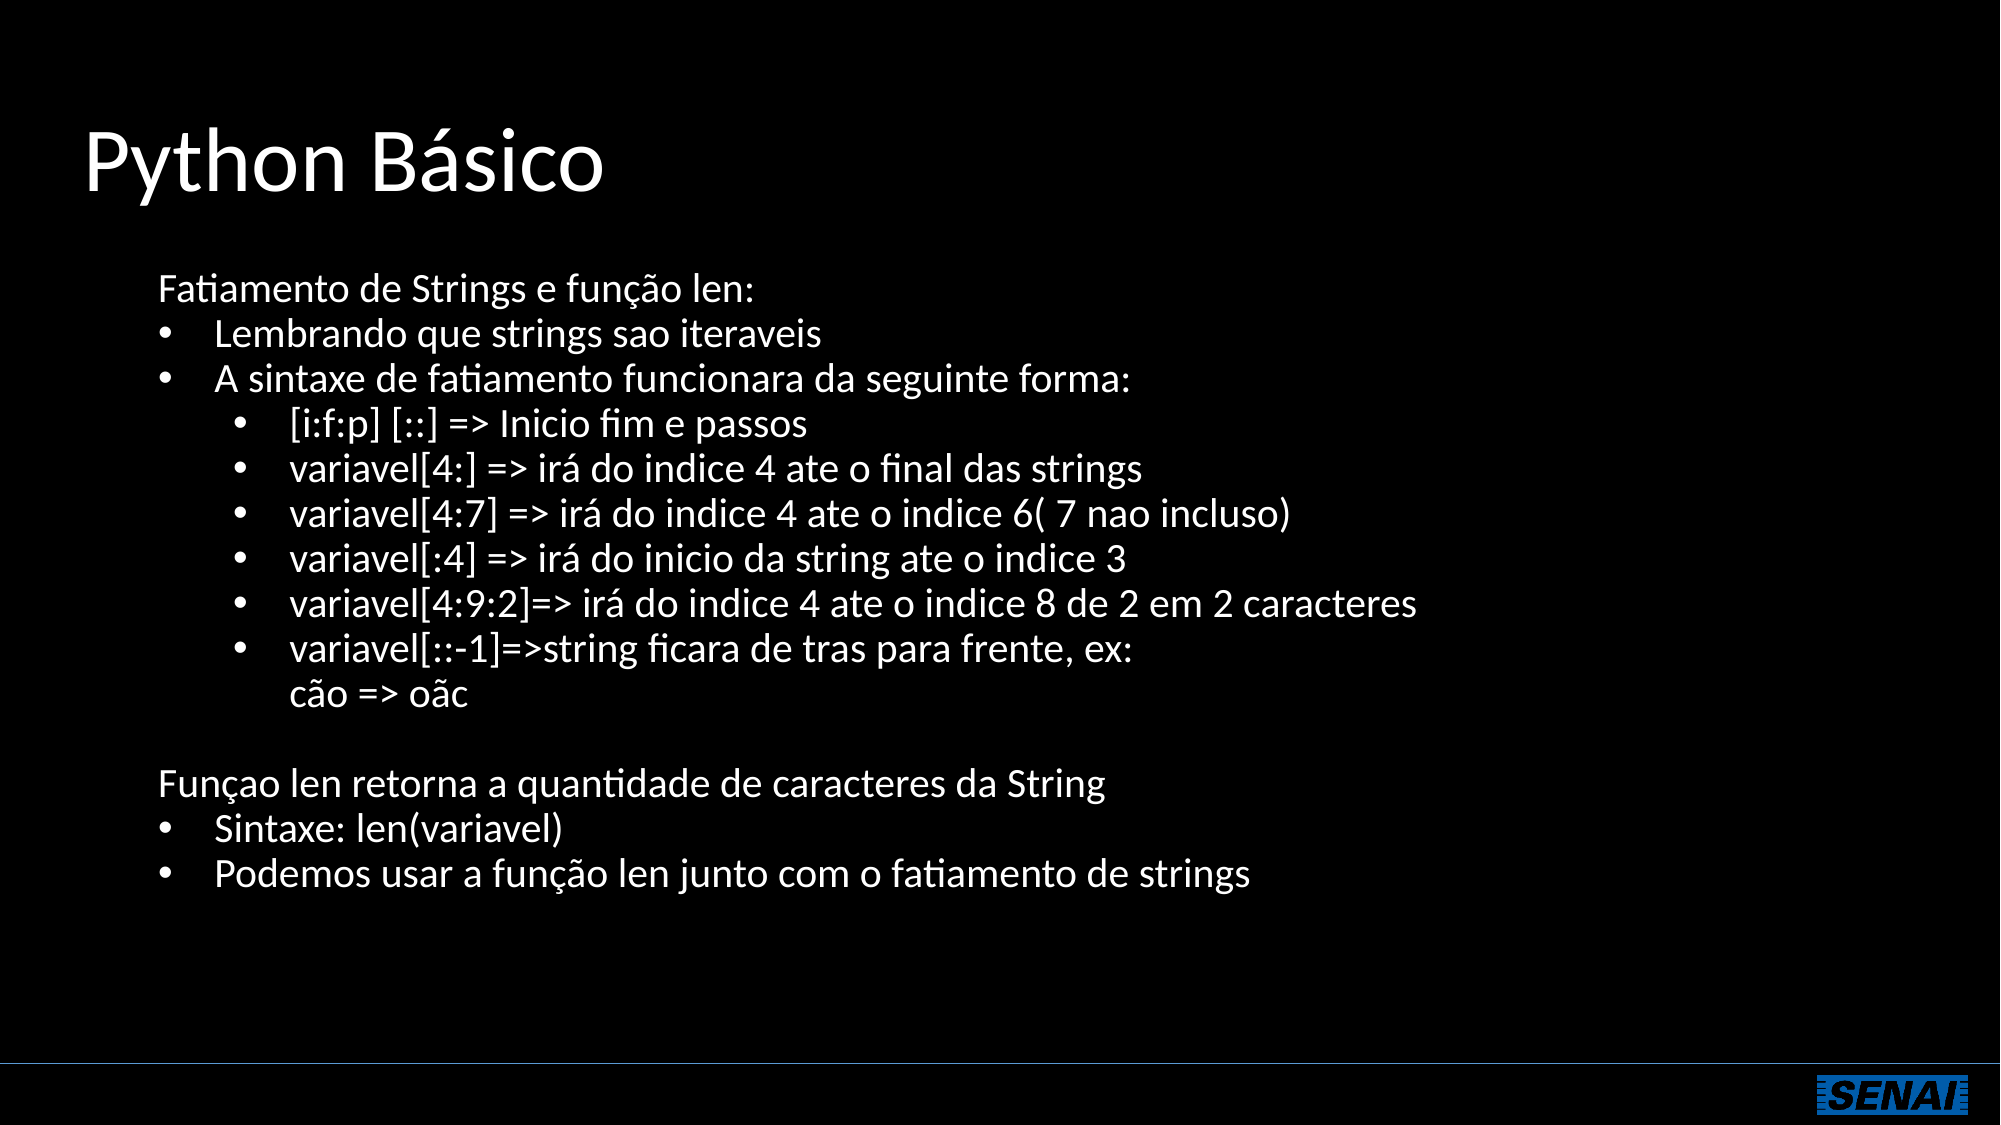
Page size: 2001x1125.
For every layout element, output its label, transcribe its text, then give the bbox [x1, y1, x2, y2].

list Fatiamento de Strings e função len: Lembrando que strings sao iteraveis A sintaxe de fatiamento funcionara da seguinte forma: [i:f:p] [::] => Inicio fim e passos variavel[4:] => irá do indice 4 ate o final das strings variavel[4:7] => irá do indice 4 ate o indice 6( 7 nao incluso) variavel[:4] => irá do inicio da string ate o indice 3 variavel[4:9:2]=> irá do indice 4 ate o indice 8 de 2 em 2 caracteres variavel[::-1]=>string ficara de tras para frente, ex: cão => oãc Funçao len retorna a quantidade de caracteres da String Sintaxe: len(variavel) Podemos usar a função len junto com o fatiamento de strings [68, 252, 1932, 1000]
picture [1817, 1075, 1968, 1115]
title Python Básico [68, 97, 1932, 223]
